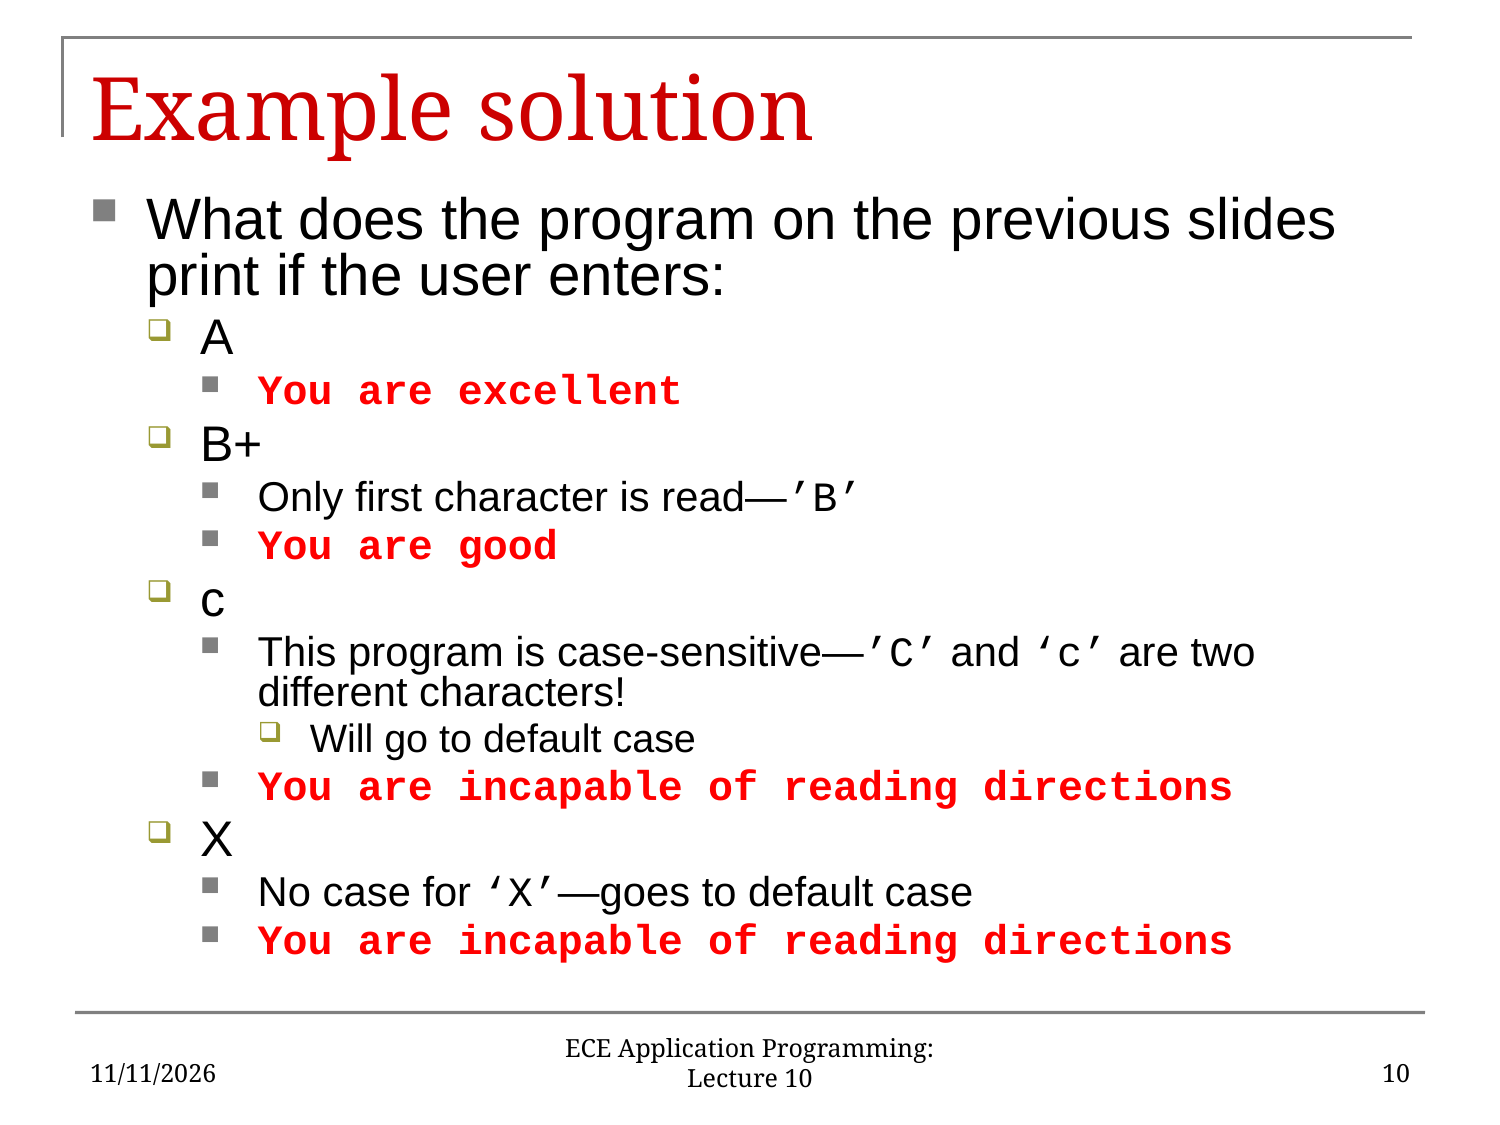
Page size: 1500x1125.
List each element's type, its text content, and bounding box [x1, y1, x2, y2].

slide_number 10 [1074, 1023, 1426, 1100]
list What does the program on the previous slides print if the user enters: A You are excellent B+ Only first character is read—’B’ You are good c This program is case-sensitive—’C’ and ‘c’ are two different characters! Will go to default case You are incapable of reading directions X No case for ‘X’—goes to default case You are incapable of reading directions [75, 187, 1425, 1006]
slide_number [74, 1023, 426, 1100]
footer ECE Application Programming: Lecture 10 [512, 1024, 988, 1101]
title Example solution [75, 45, 1425, 163]
